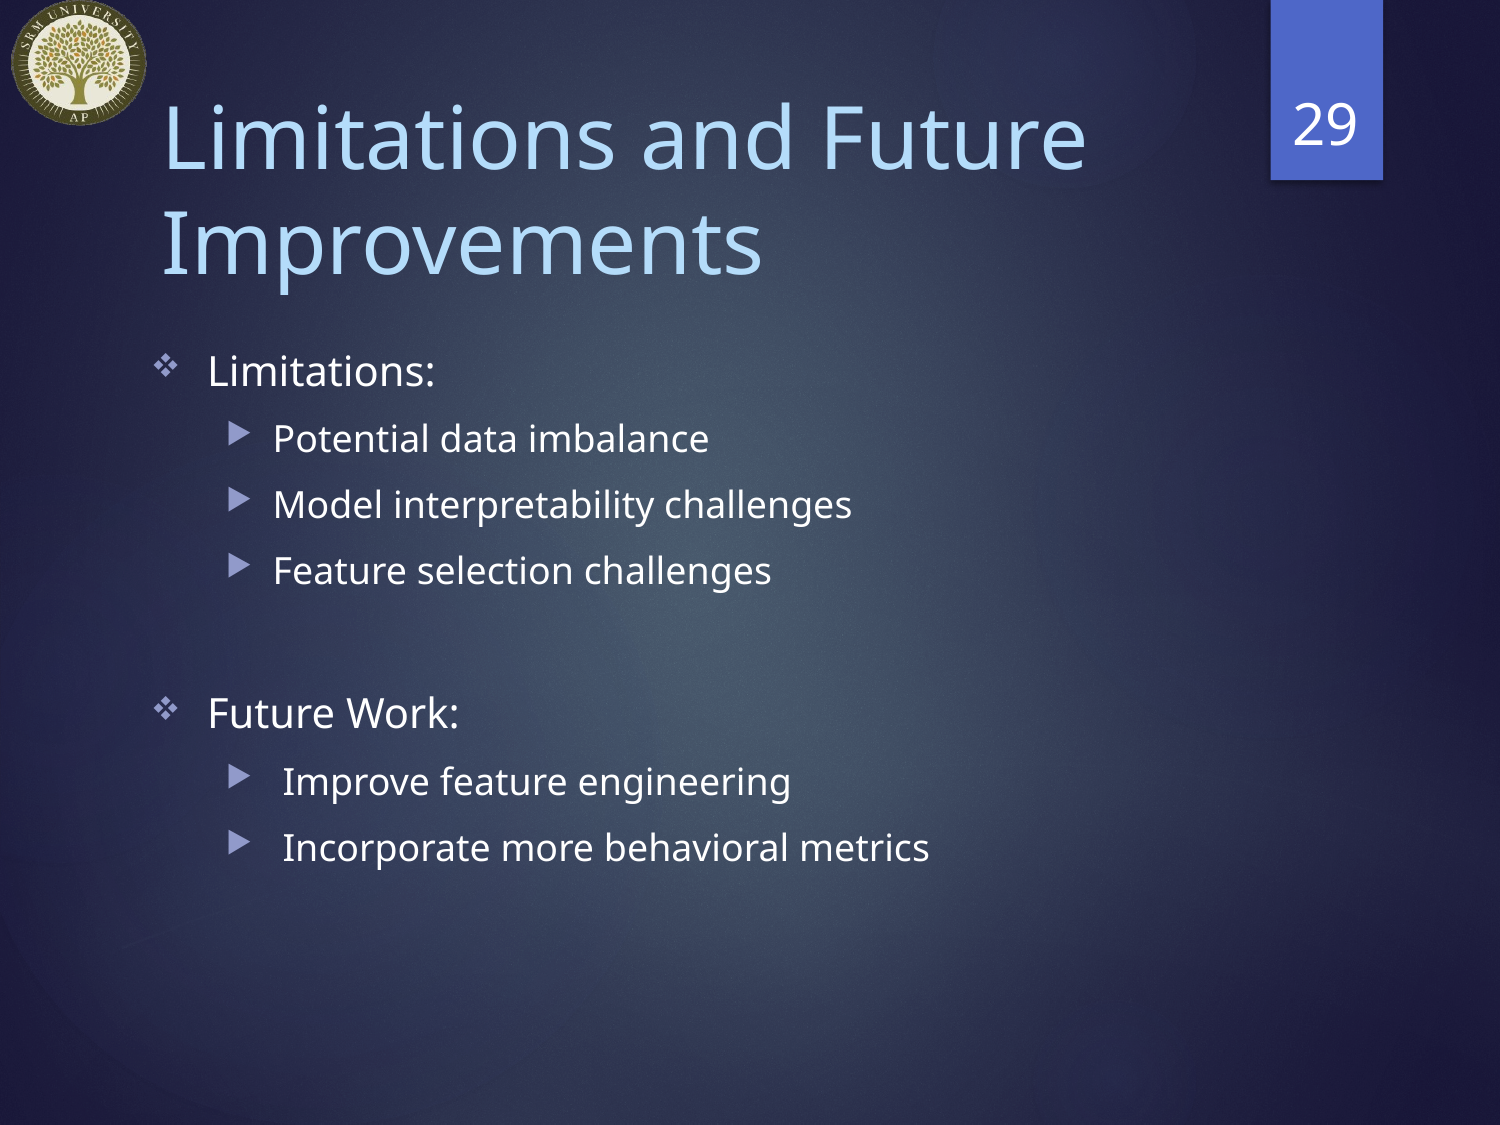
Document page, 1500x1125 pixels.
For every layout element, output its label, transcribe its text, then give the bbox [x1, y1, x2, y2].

title Limitations and Future Improvements [146, 74, 1304, 304]
list Limitations: Potential data imbalance Model interpretability challenges Feature selection challenges Future Work: Improve feature engineering Incorporate more behavioral metrics [135, 336, 1237, 1025]
picture [11, 0, 147, 127]
slide_number 29 [1273, 48, 1378, 175]
